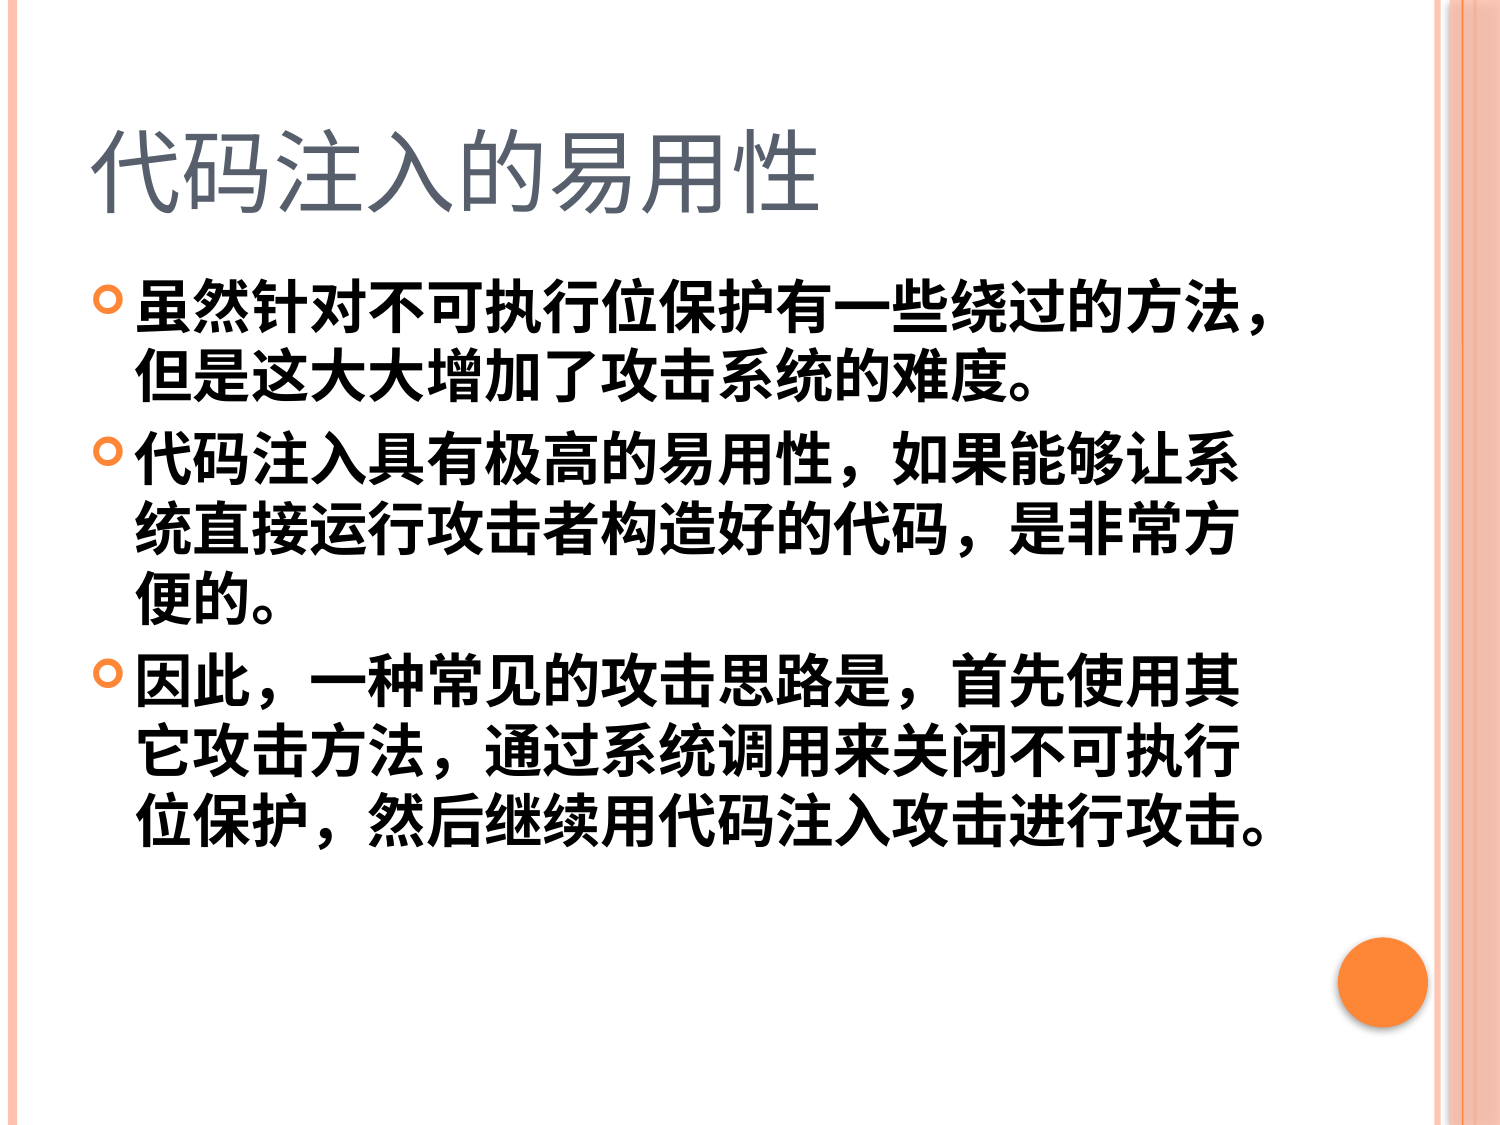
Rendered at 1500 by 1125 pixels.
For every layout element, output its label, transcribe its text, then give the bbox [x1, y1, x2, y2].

title 代码注入的易用性 [75, 45, 1300, 233]
list 虽然针对不可执行位保护有一些绕过的方法，但是这大大增加了攻击系统的难度。 代码注入具有极高的易用性，如果能够让系统直接运行攻击者构造好的代码，是非常方便的。 因此，一种常见的攻击思路是，首先使用其它攻击方法，通过系统调用来关闭不可执行位保护，然后继续用代码注入攻击进行攻击。 [75, 262, 1300, 1067]
